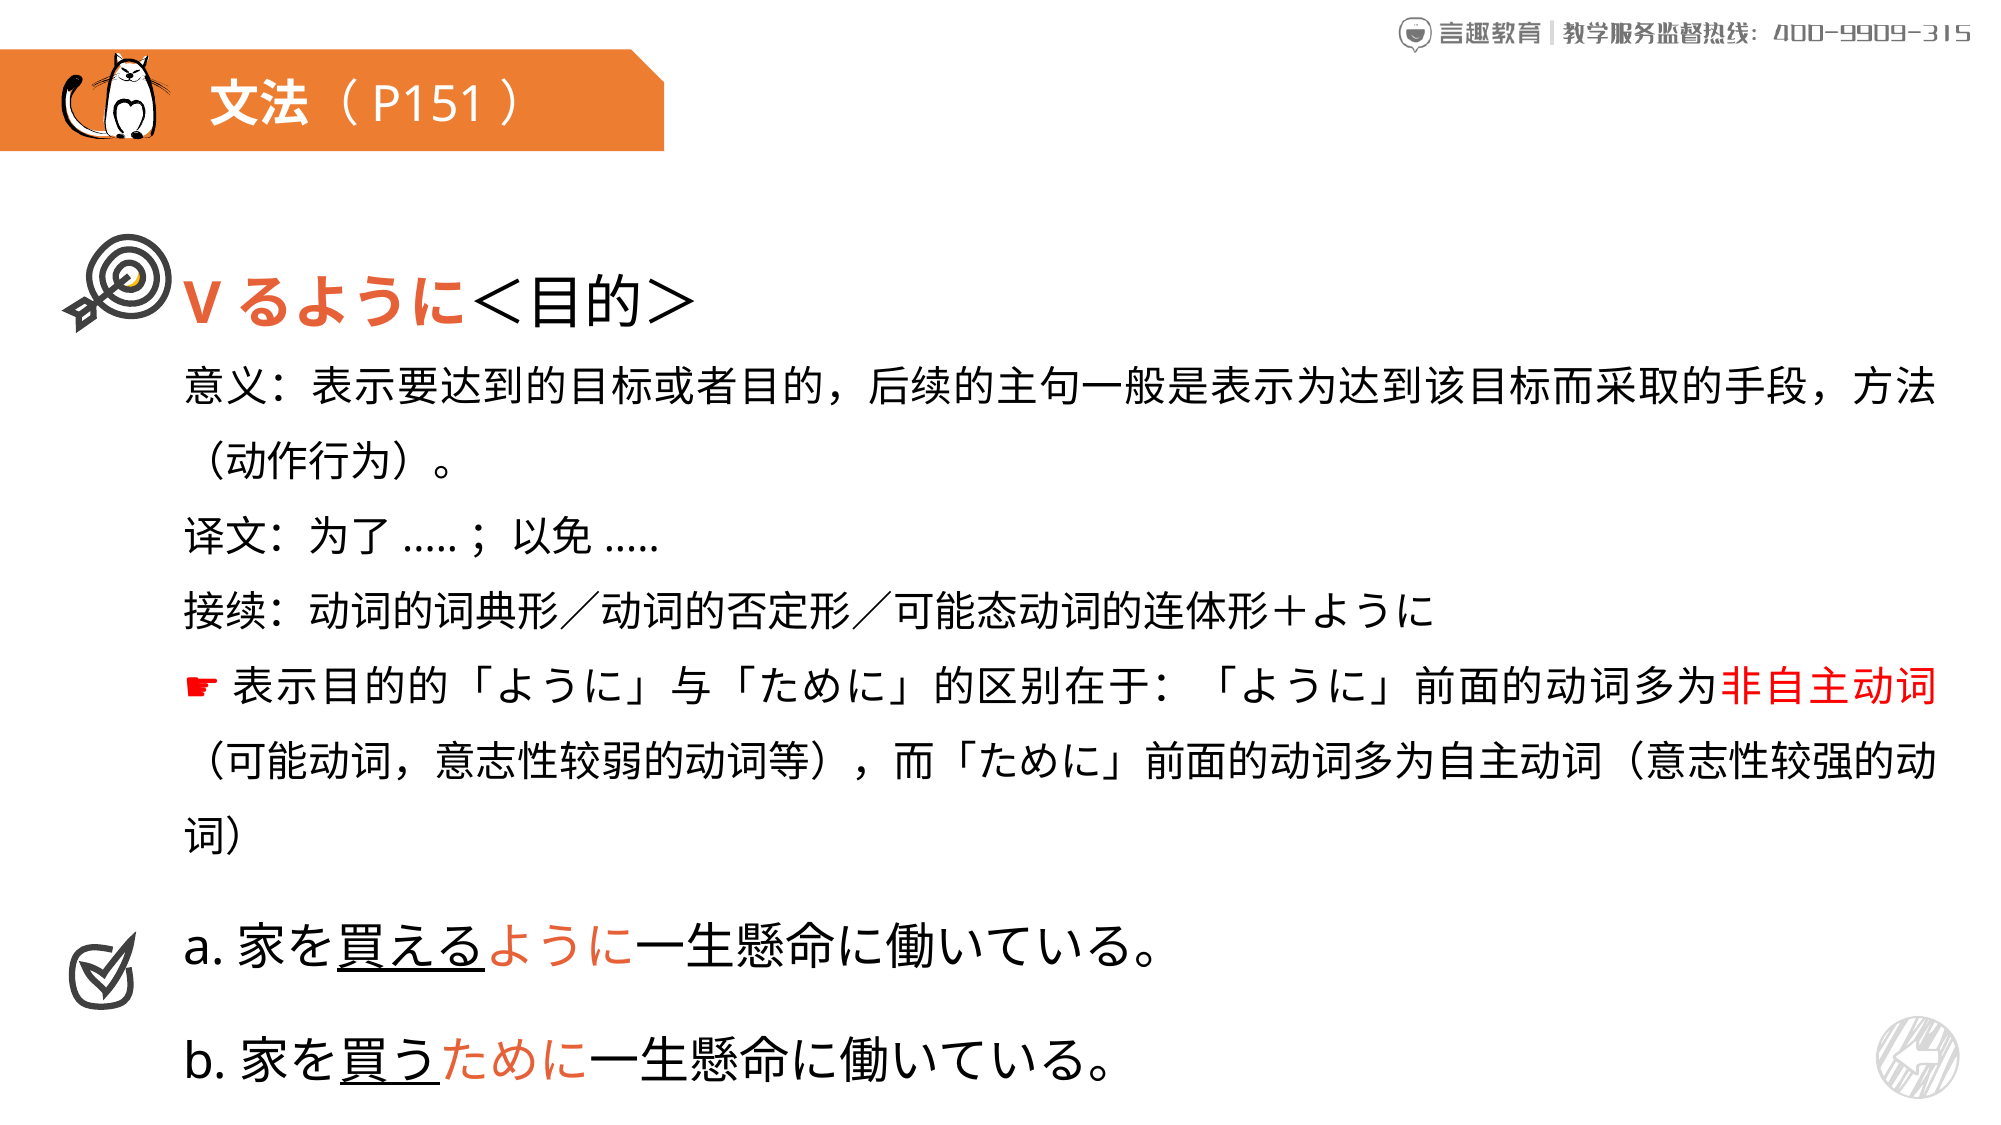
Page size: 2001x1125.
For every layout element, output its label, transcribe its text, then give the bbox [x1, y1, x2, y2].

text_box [71, 939, 132, 1007]
picture [1864, 1009, 1967, 1112]
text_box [0, 49, 665, 151]
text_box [63, 243, 171, 323]
text_box Vるように＜目的＞ 意义：表示要达到的目标或者目的，后续的主句一般是表示为达到该目标而采取的手段，方法（动作行为）。 译文：为了.....；以免..... 接续：动词的词典形／动词的否定形／可能态动词的连体形＋ように ☛表示目的的「ように」与「ために」的区别在于：「ように」前面的动词多为非自主动词（可能动词，意志性较弱的动词等），而「ために」前面的动词多为自主动词（意志性较强的动词） a.家を買えるように一生懸命に働いている。 b.家を買うために一生懸命に働いている。 [168, 187, 1953, 1088]
